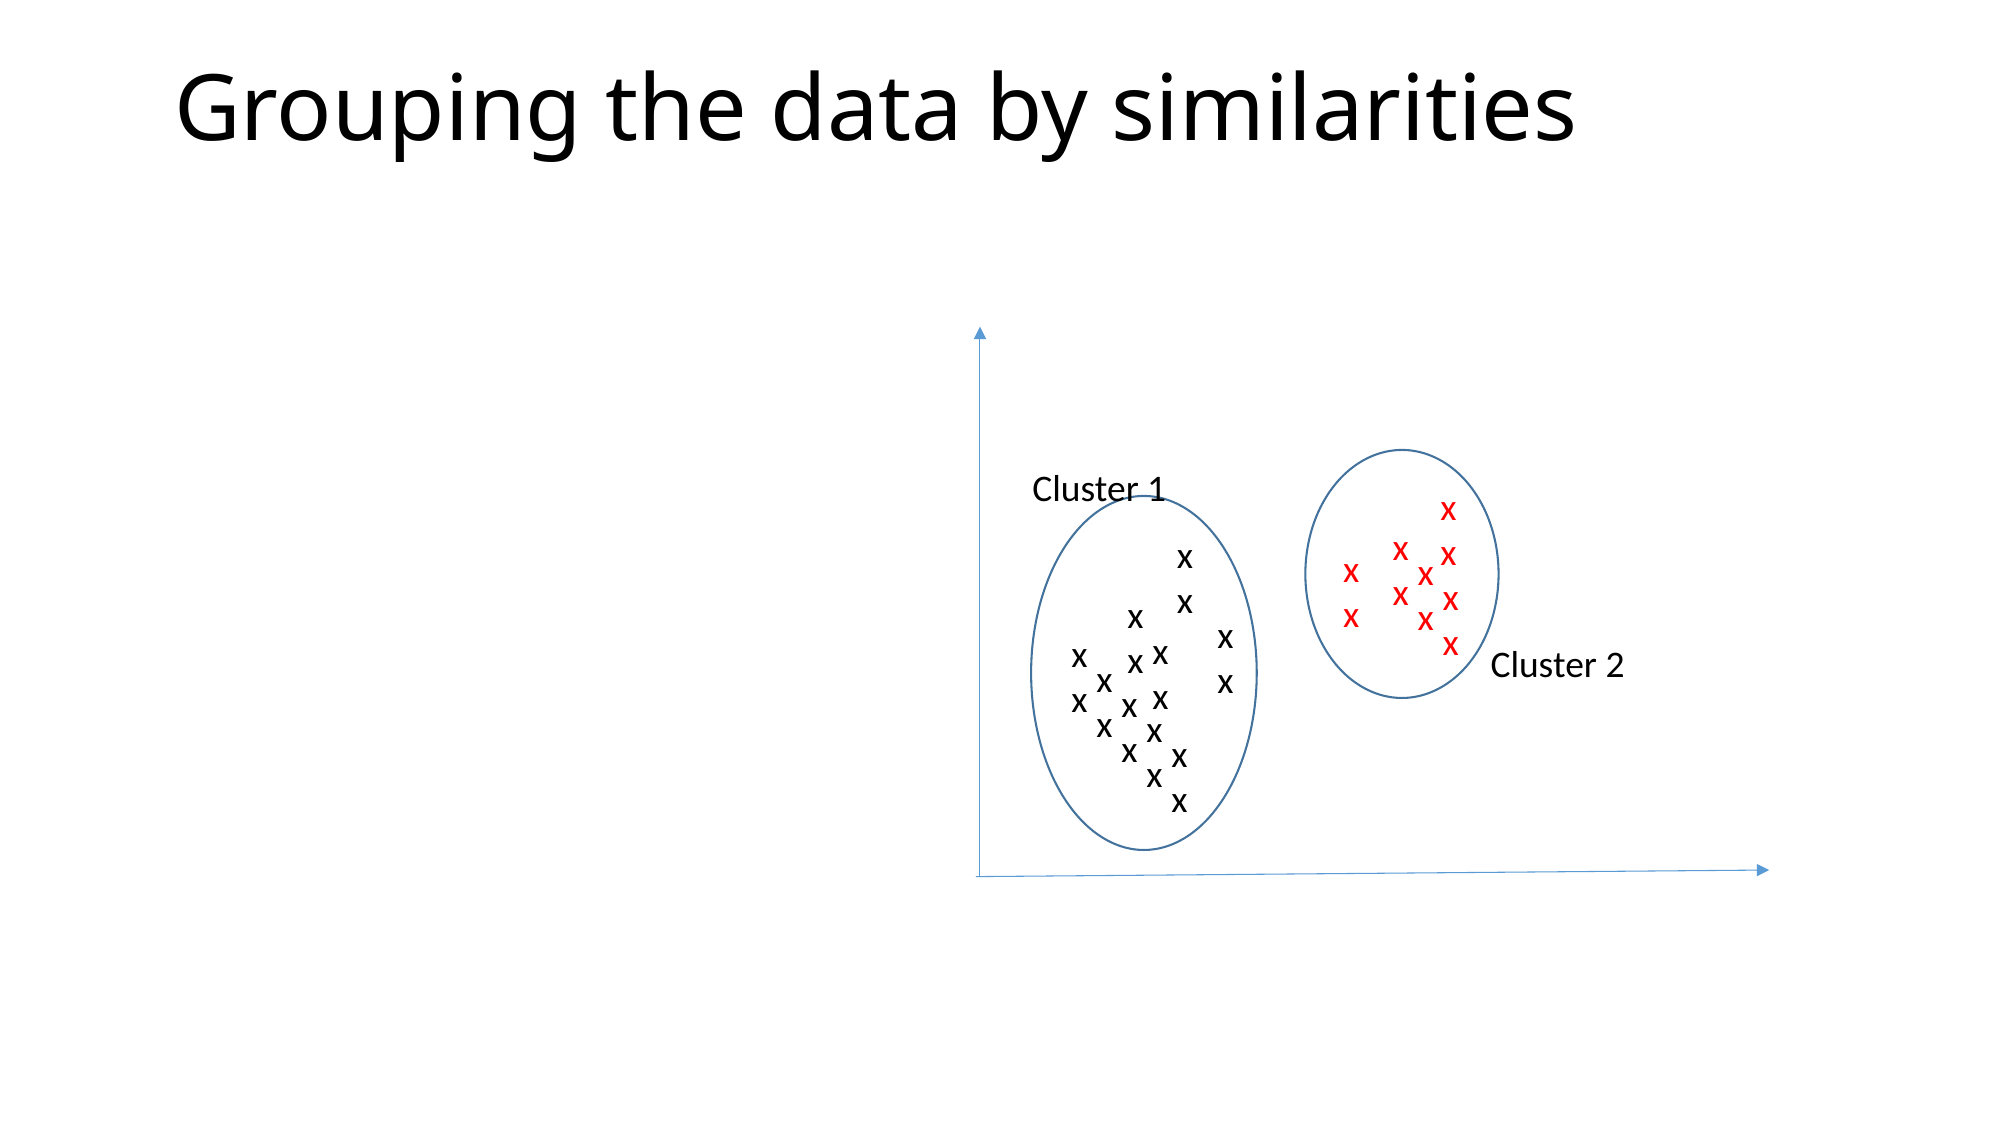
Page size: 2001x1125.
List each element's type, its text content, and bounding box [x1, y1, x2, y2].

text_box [975, 449, 1770, 877]
title Grouping the data by similarities [159, 57, 1885, 275]
